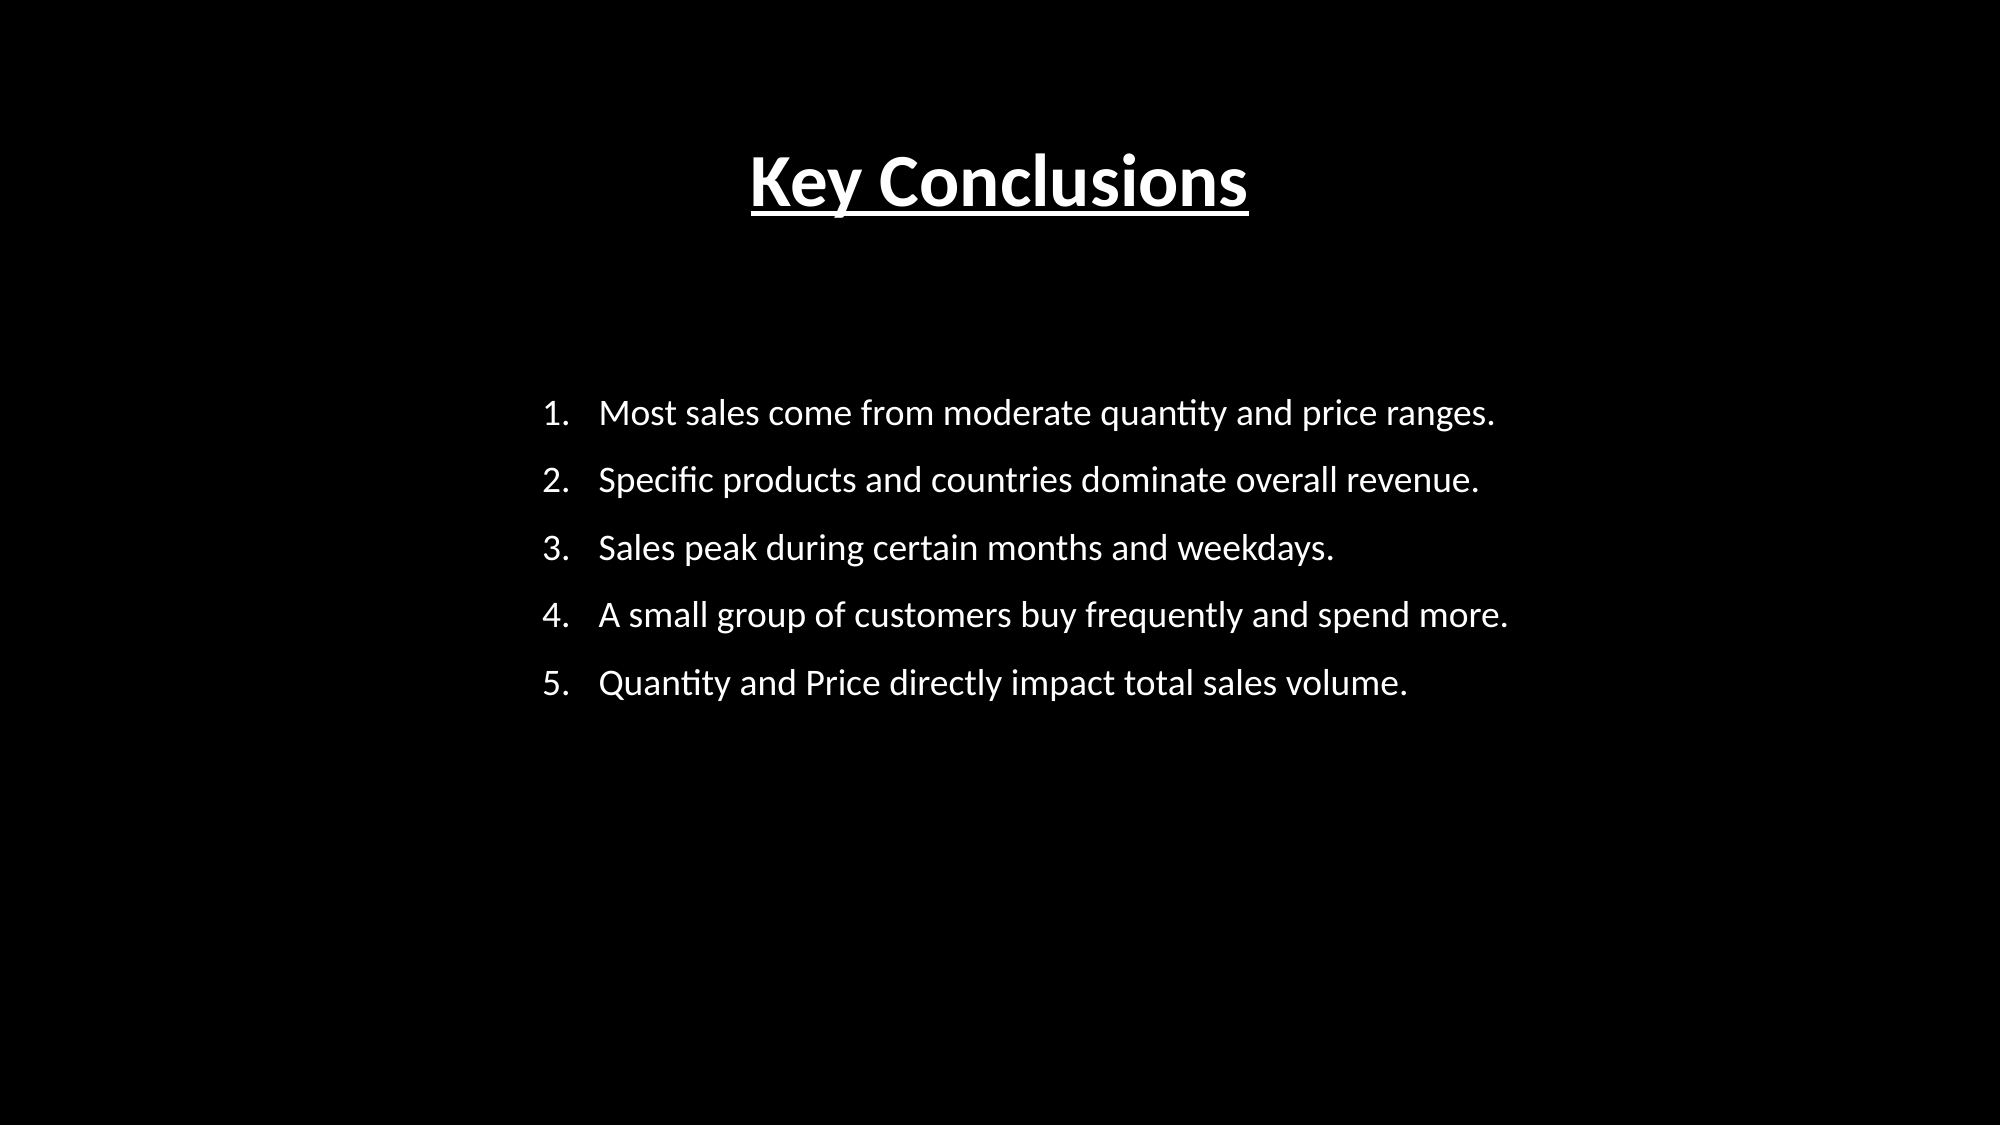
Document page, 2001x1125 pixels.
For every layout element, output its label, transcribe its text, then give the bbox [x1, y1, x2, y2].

text_box Most sales come from moderate quantity and price ranges. Specific products and countries dominate overall revenue. Sales peak during certain months and weekdays. A small group of customers buy frequently and spend more. Quantity and Price directly impact total sales volume. [527, 358, 1571, 711]
text_box Key Conclusions [719, 124, 1281, 229]
